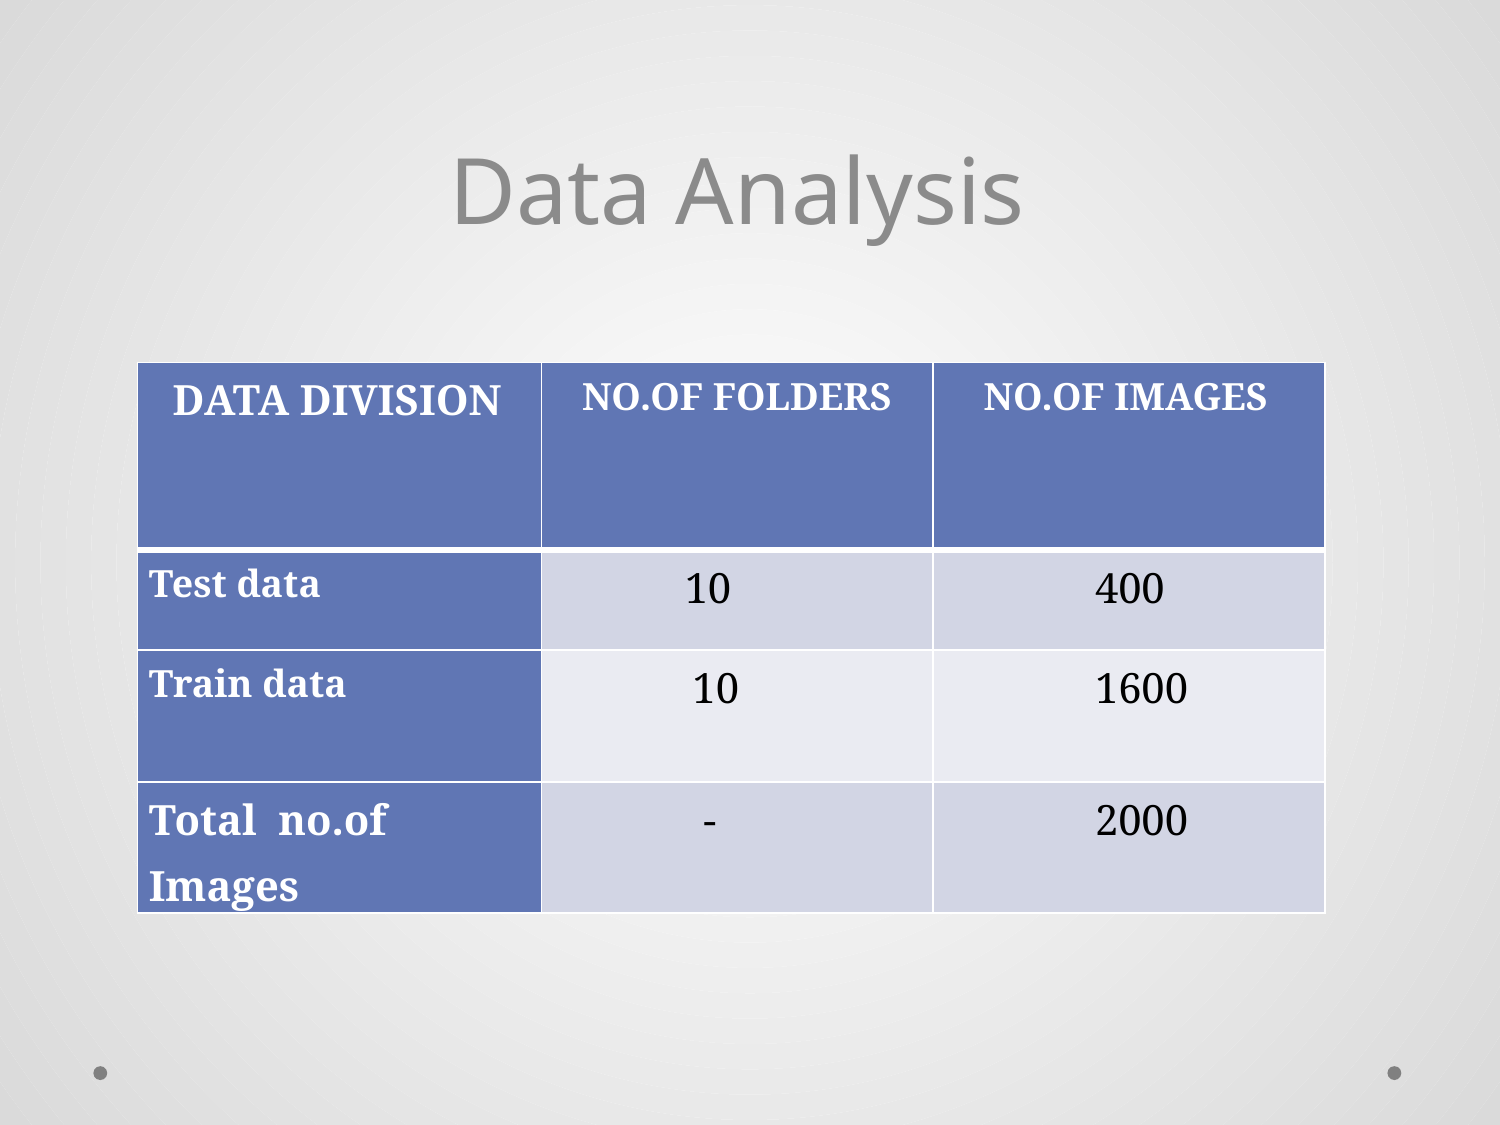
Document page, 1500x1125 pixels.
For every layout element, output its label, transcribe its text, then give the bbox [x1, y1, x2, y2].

table_cell - [542, 783, 932, 912]
table_cell 400 [934, 553, 1324, 649]
table_cell 1600 [934, 651, 1324, 781]
table_cell Total no.of Images [138, 783, 541, 912]
table_cell 2000 [934, 783, 1324, 912]
table_cell Test data [138, 553, 541, 649]
table_header DATA DIVISION [138, 363, 541, 547]
table_cell Train data [138, 651, 541, 781]
subtitle Data Analysis [137, 125, 1338, 1013]
table_header NO.OF FOLDERS [542, 363, 932, 547]
table_cell 10 [542, 651, 932, 781]
table_header NO.OF IMAGES [934, 363, 1324, 547]
table_cell 10 [542, 553, 932, 649]
